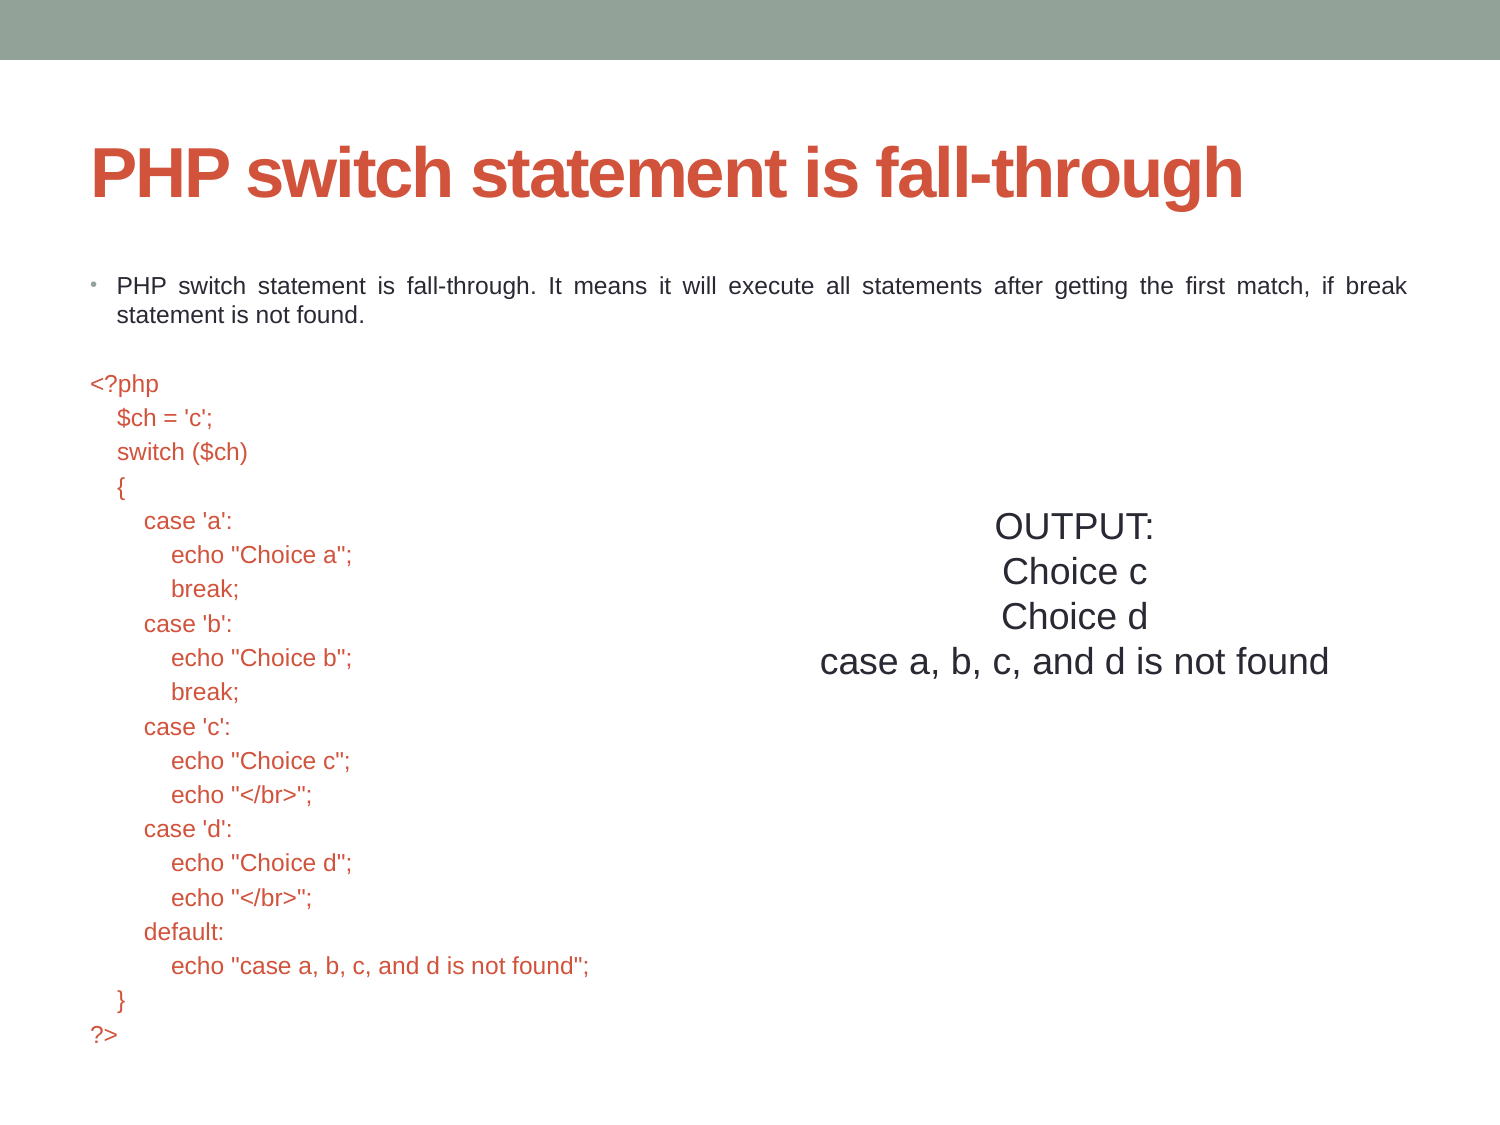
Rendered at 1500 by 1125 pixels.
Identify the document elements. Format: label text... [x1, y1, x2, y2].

title PHP switch statement is fall-through [75, 87, 1425, 250]
text_box OUTPUT: Choice c Choice d case a, b, c, and d is not found [771, 324, 1378, 860]
list PHP switch statement is fall-through. It means it will execute all statements after getting the first match, if break statement is not found. <?php $ch = 'c'; switch ($ch) { case 'a': echo "Choice a"; break; case 'b': echo "Choice b"; break; case 'c': echo "Choice c"; echo "</br>"; case 'd': echo "Choice d"; echo "</br>"; default: echo "case a, b, c, and d is not found"; } ?> [75, 262, 1425, 1063]
